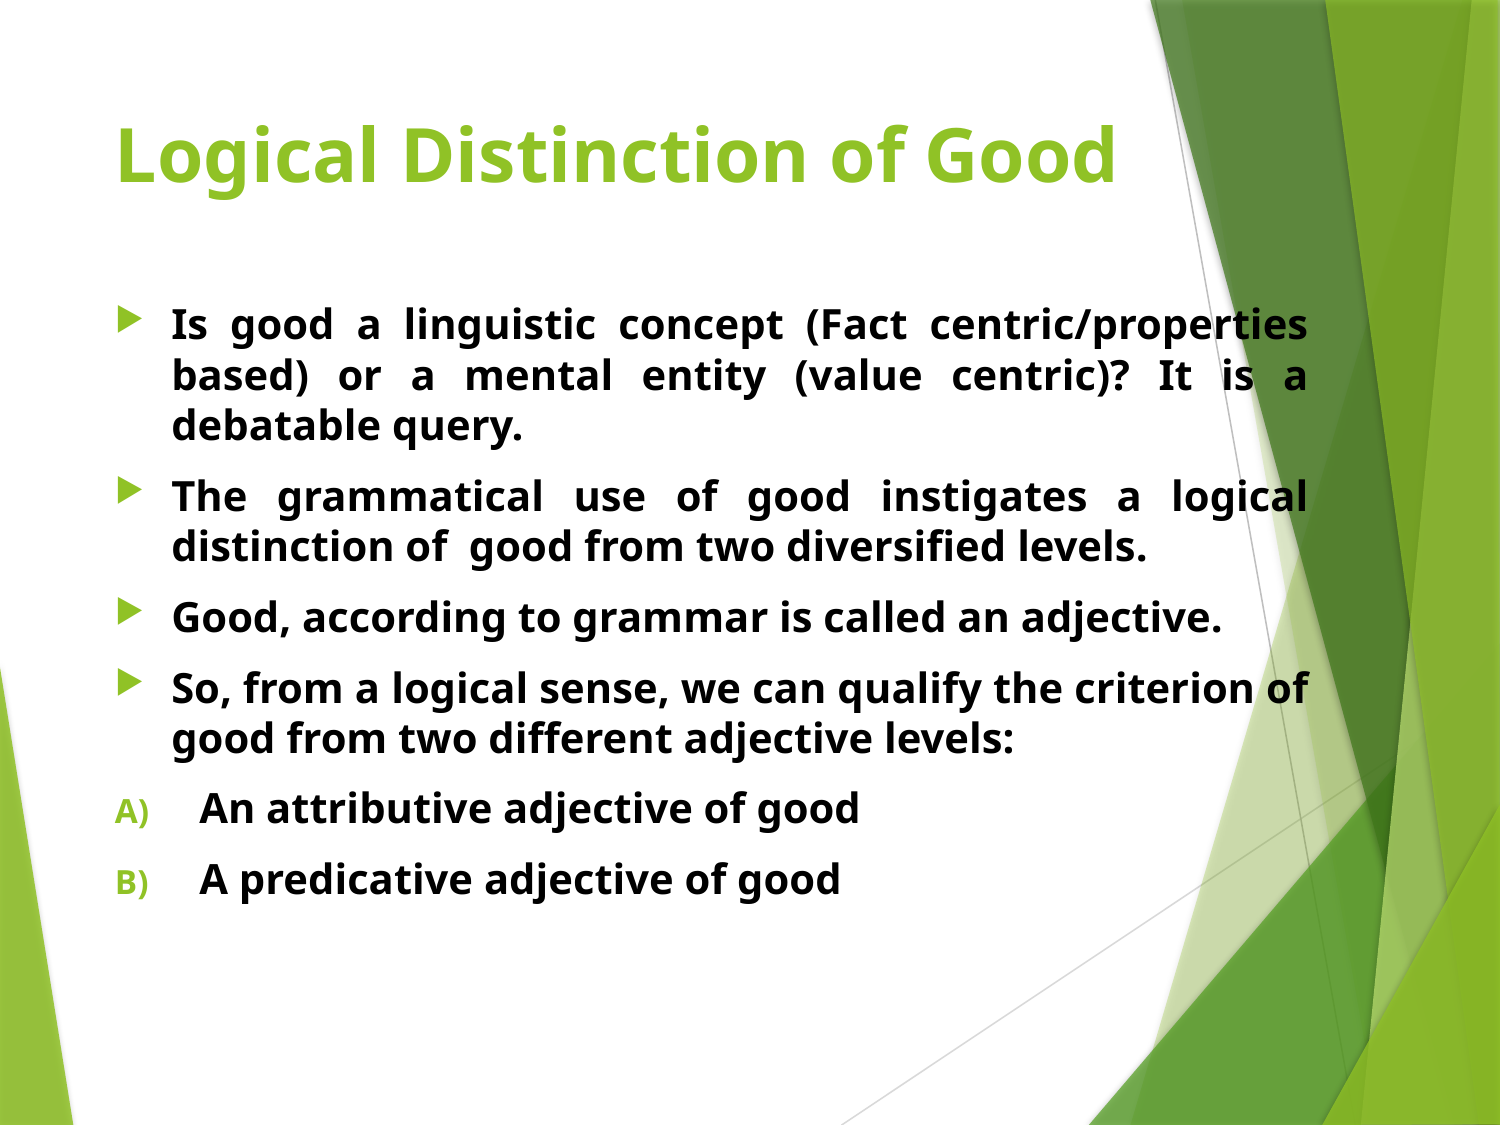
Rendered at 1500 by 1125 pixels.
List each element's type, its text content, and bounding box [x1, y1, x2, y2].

title Logical Distinction of Good [99, 99, 1142, 290]
list Is good a linguistic concept (Fact centric/properties based) or a mental entity (value centric)? It is a debatable query. The grammatical use of good instigates a logical distinction of good from two diversified levels. Good, according to grammar is called an adjective. So, from a logical sense, we can qualify the criterion of good from two different adjective levels: An attributive adjective of good A predicative adjective of good [99, 290, 1325, 991]
